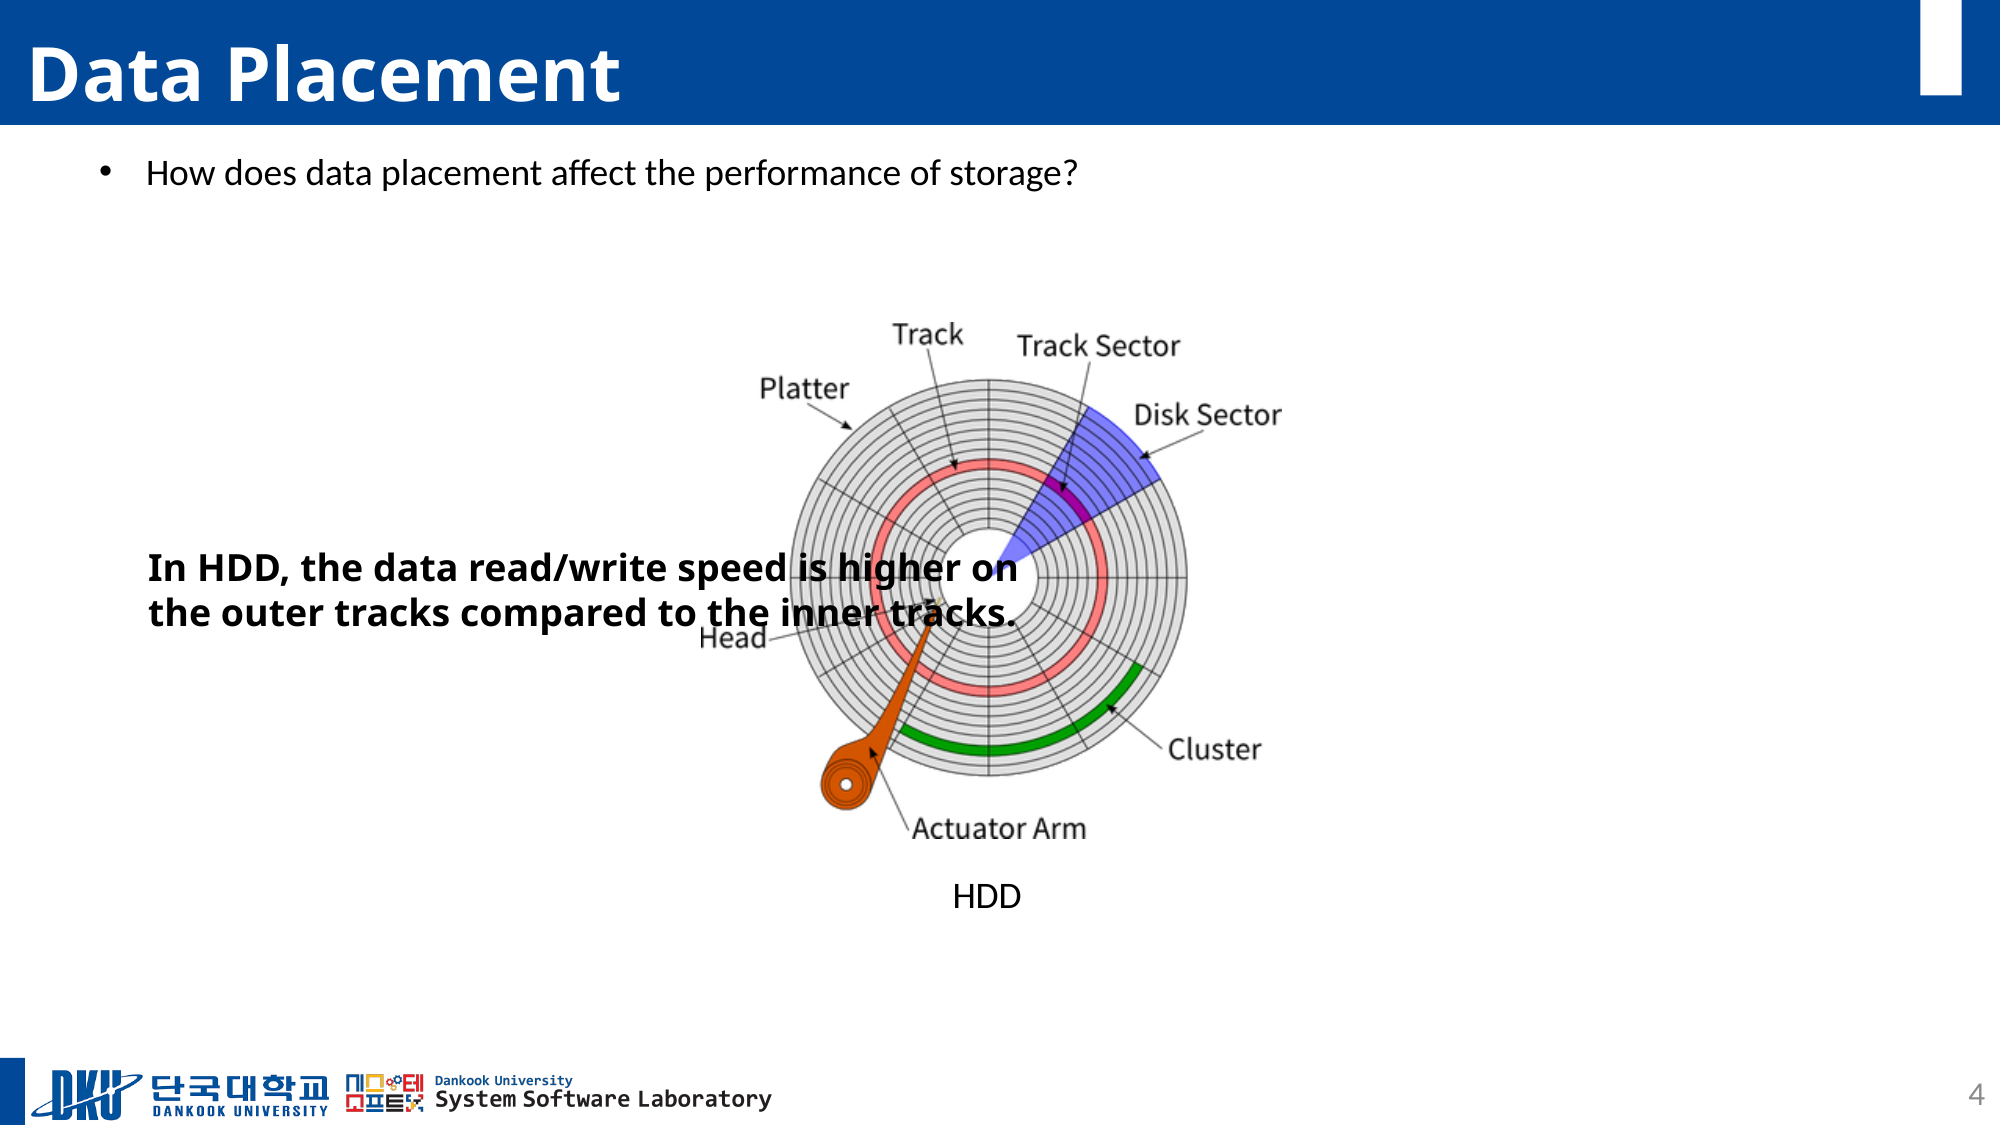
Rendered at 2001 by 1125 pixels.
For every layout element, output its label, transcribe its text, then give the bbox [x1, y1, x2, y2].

text_box In HDD, the data read/write speed is higher on the outer tracks compared to the inner tracks. [133, 536, 701, 641]
title Data Placement [11, 0, 1737, 125]
picture [25, 1058, 823, 1125]
slide_number 4 [1550, 1062, 2000, 1122]
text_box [701, 322, 1282, 924]
text_box How does data placement affect the performance of storage? [84, 141, 1762, 201]
